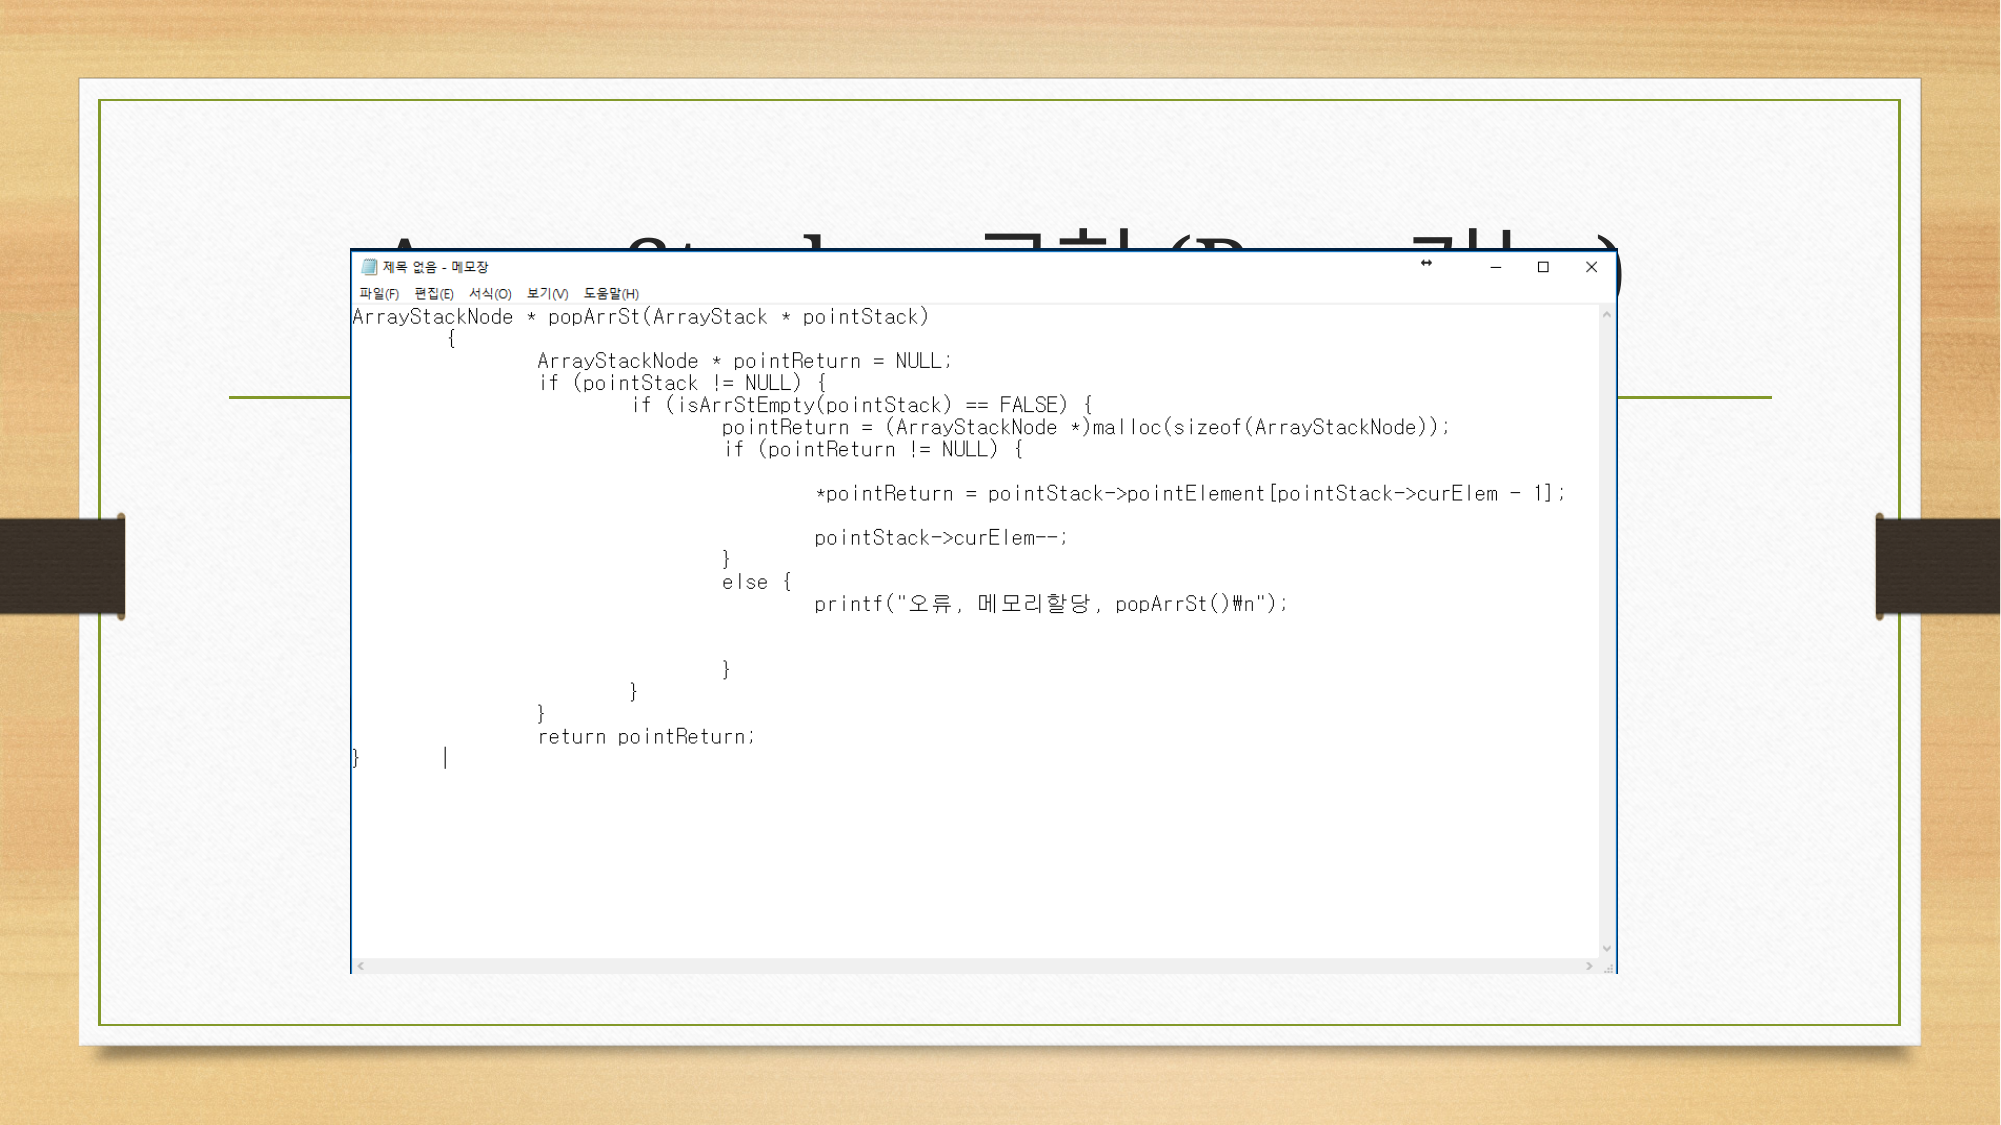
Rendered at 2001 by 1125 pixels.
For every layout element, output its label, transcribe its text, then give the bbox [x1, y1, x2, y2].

title ArrayStack.c 구현(Pop 기능) [212, 161, 1788, 375]
picture [0, 0, 2001, 1125]
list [350, 247, 1618, 974]
